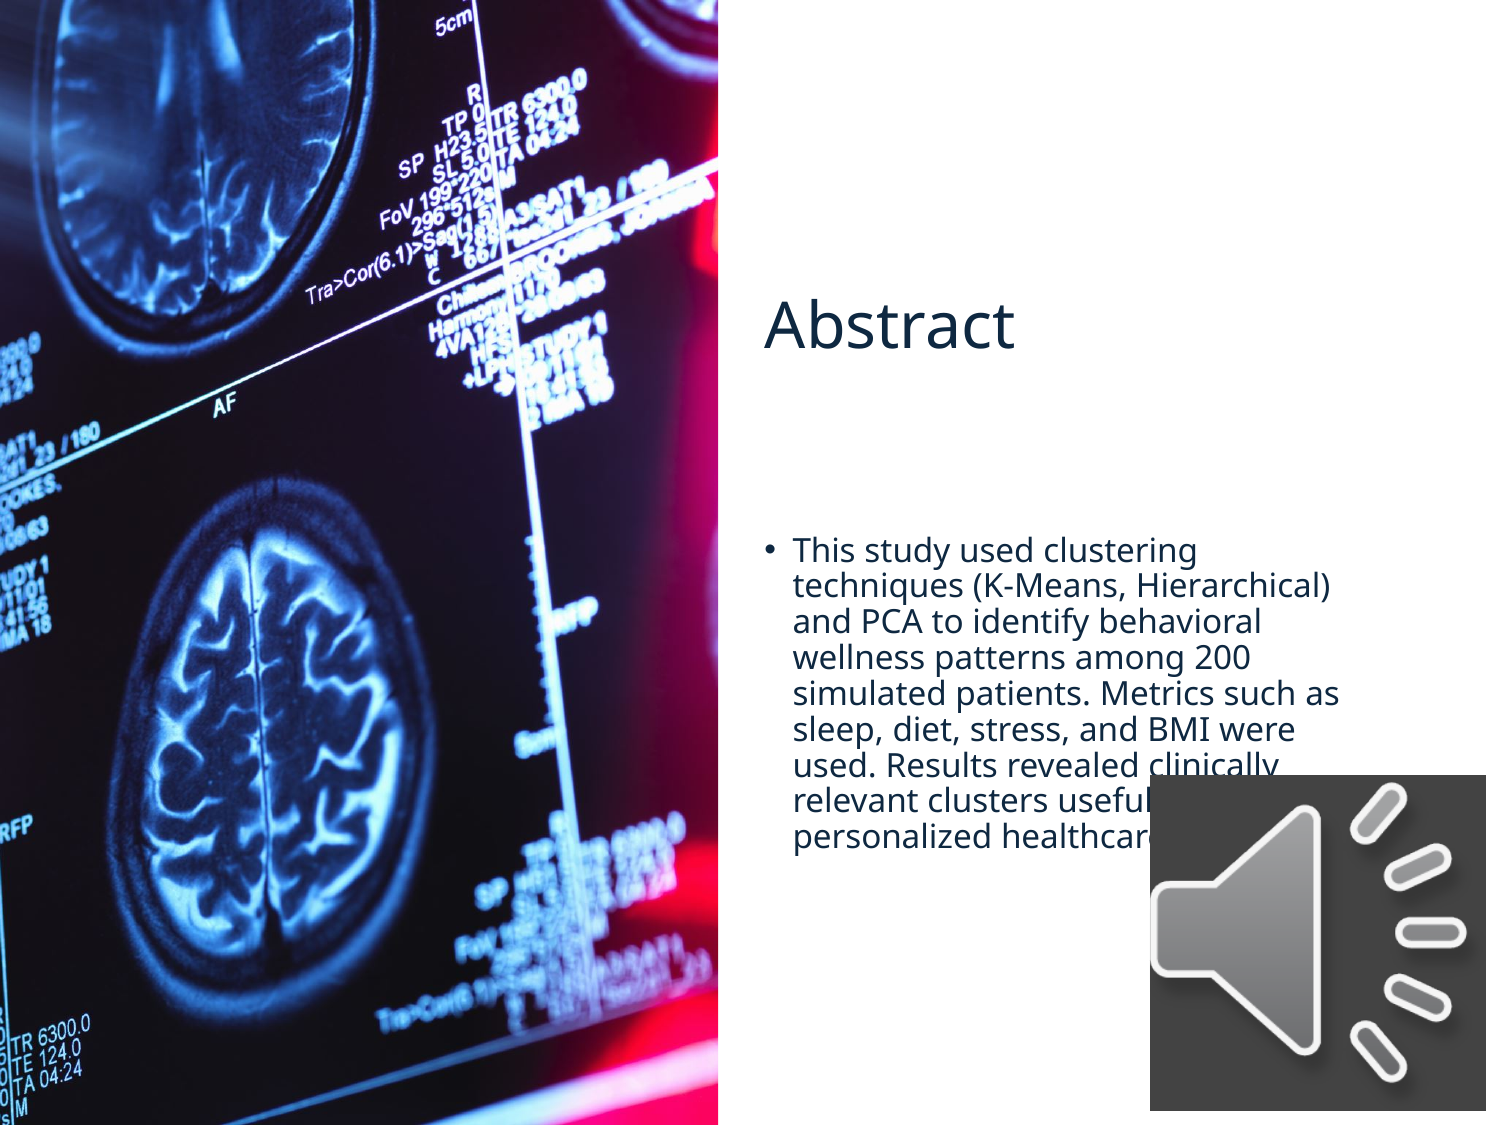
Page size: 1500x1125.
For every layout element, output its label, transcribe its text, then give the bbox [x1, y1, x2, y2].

title Abstract [749, 131, 1363, 371]
picture [0, 0, 719, 1125]
list This study used clustering techniques (K-Means, Hierarchical) and PCA to identify behavioral wellness patterns among 200 simulated patients. Metrics such as sleep, diet, stress, and BMI were used. Results revealed clinically relevant clusters useful for personalized healthcare. [749, 396, 1362, 994]
picture [1148, 773, 1487, 1112]
